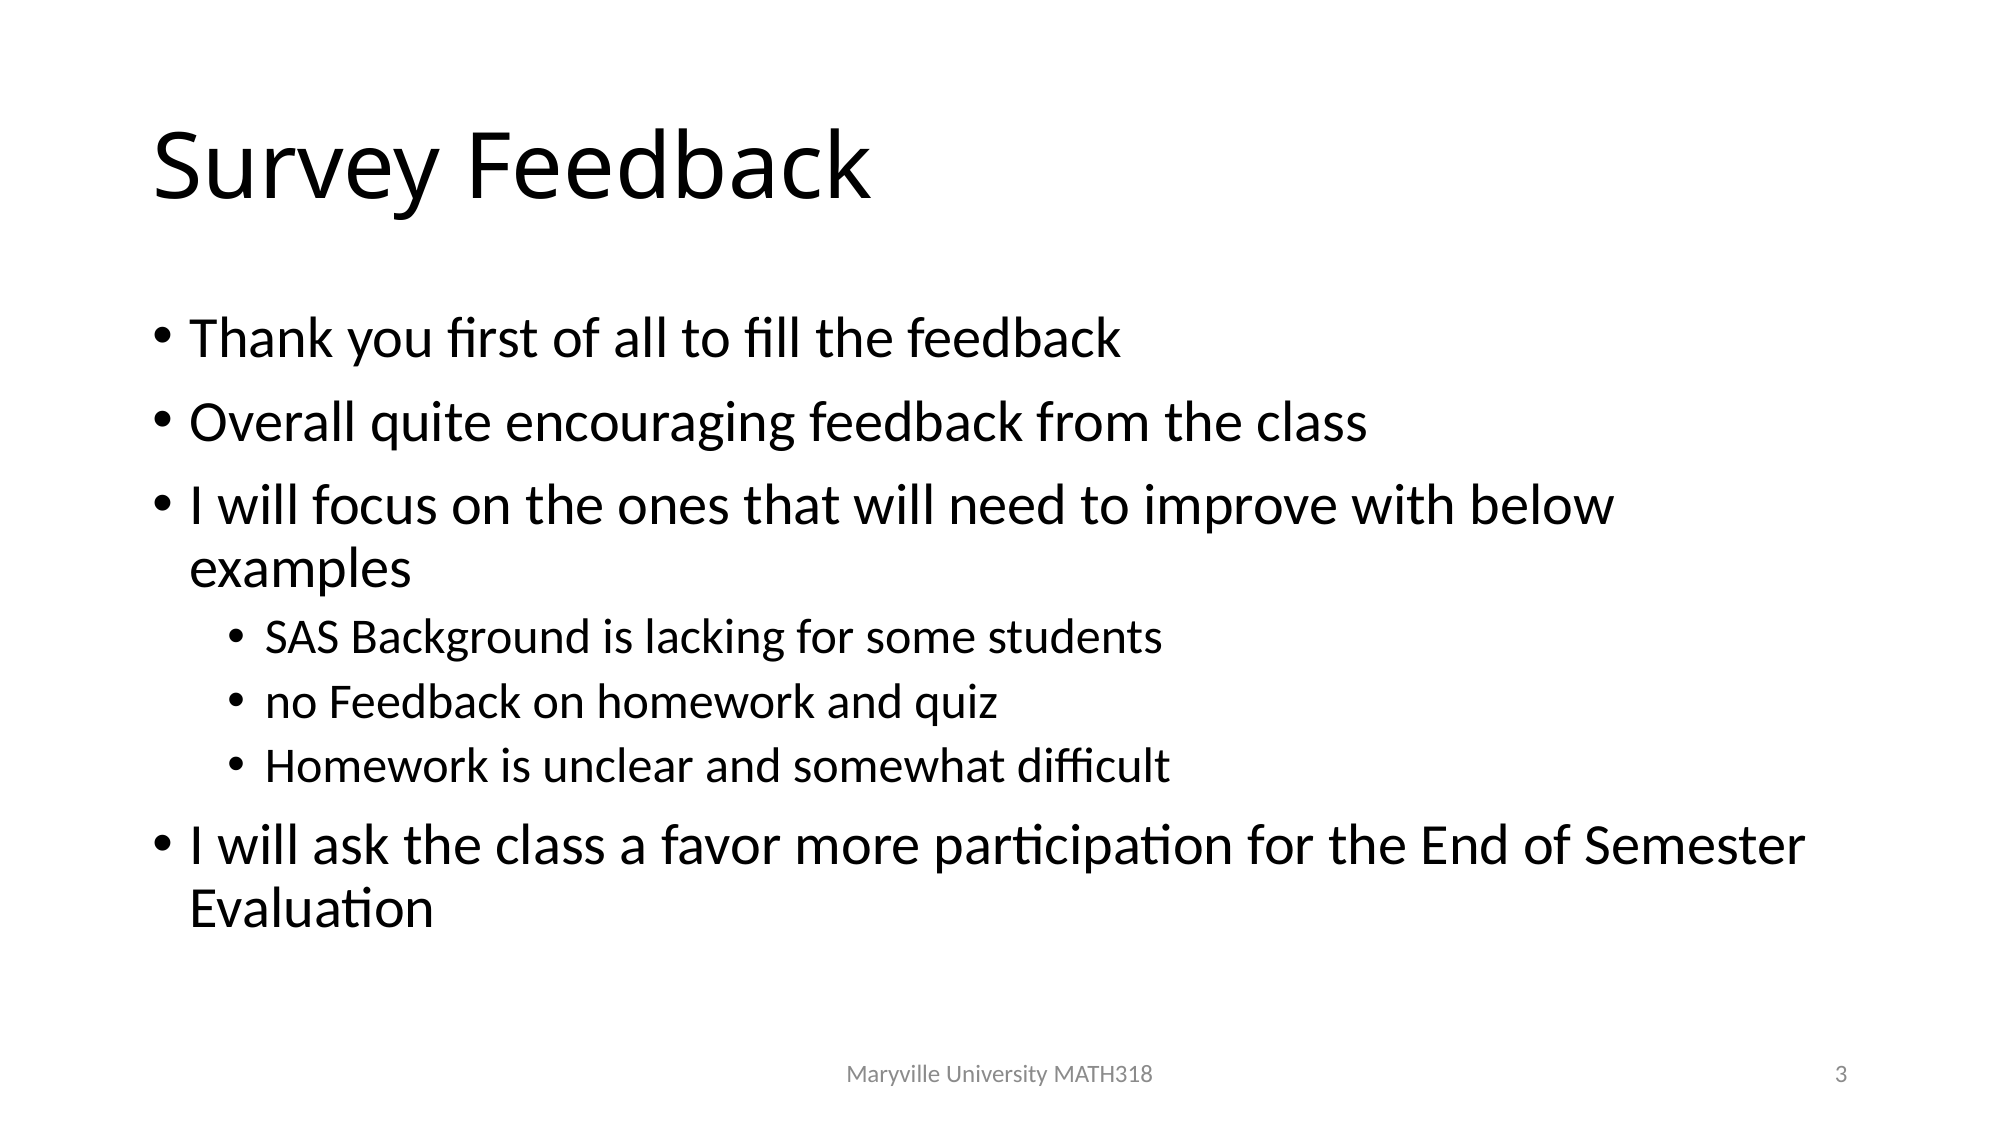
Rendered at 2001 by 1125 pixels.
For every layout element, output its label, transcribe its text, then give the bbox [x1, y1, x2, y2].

slide_number 3 [1412, 1042, 1863, 1103]
title Survey Feedback [137, 59, 1863, 278]
list Thank you first of all to fill the feedback Overall quite encouraging feedback from the class I will focus on the ones that will need to improve with below examples SAS Background is lacking for some students no Feedback on homework and quiz Homework is unclear and somewhat difficult I will ask the class a favor more participation for the End of Semester Evaluation [137, 299, 1863, 1014]
footer Maryville University MATH318 [662, 1042, 1338, 1103]
